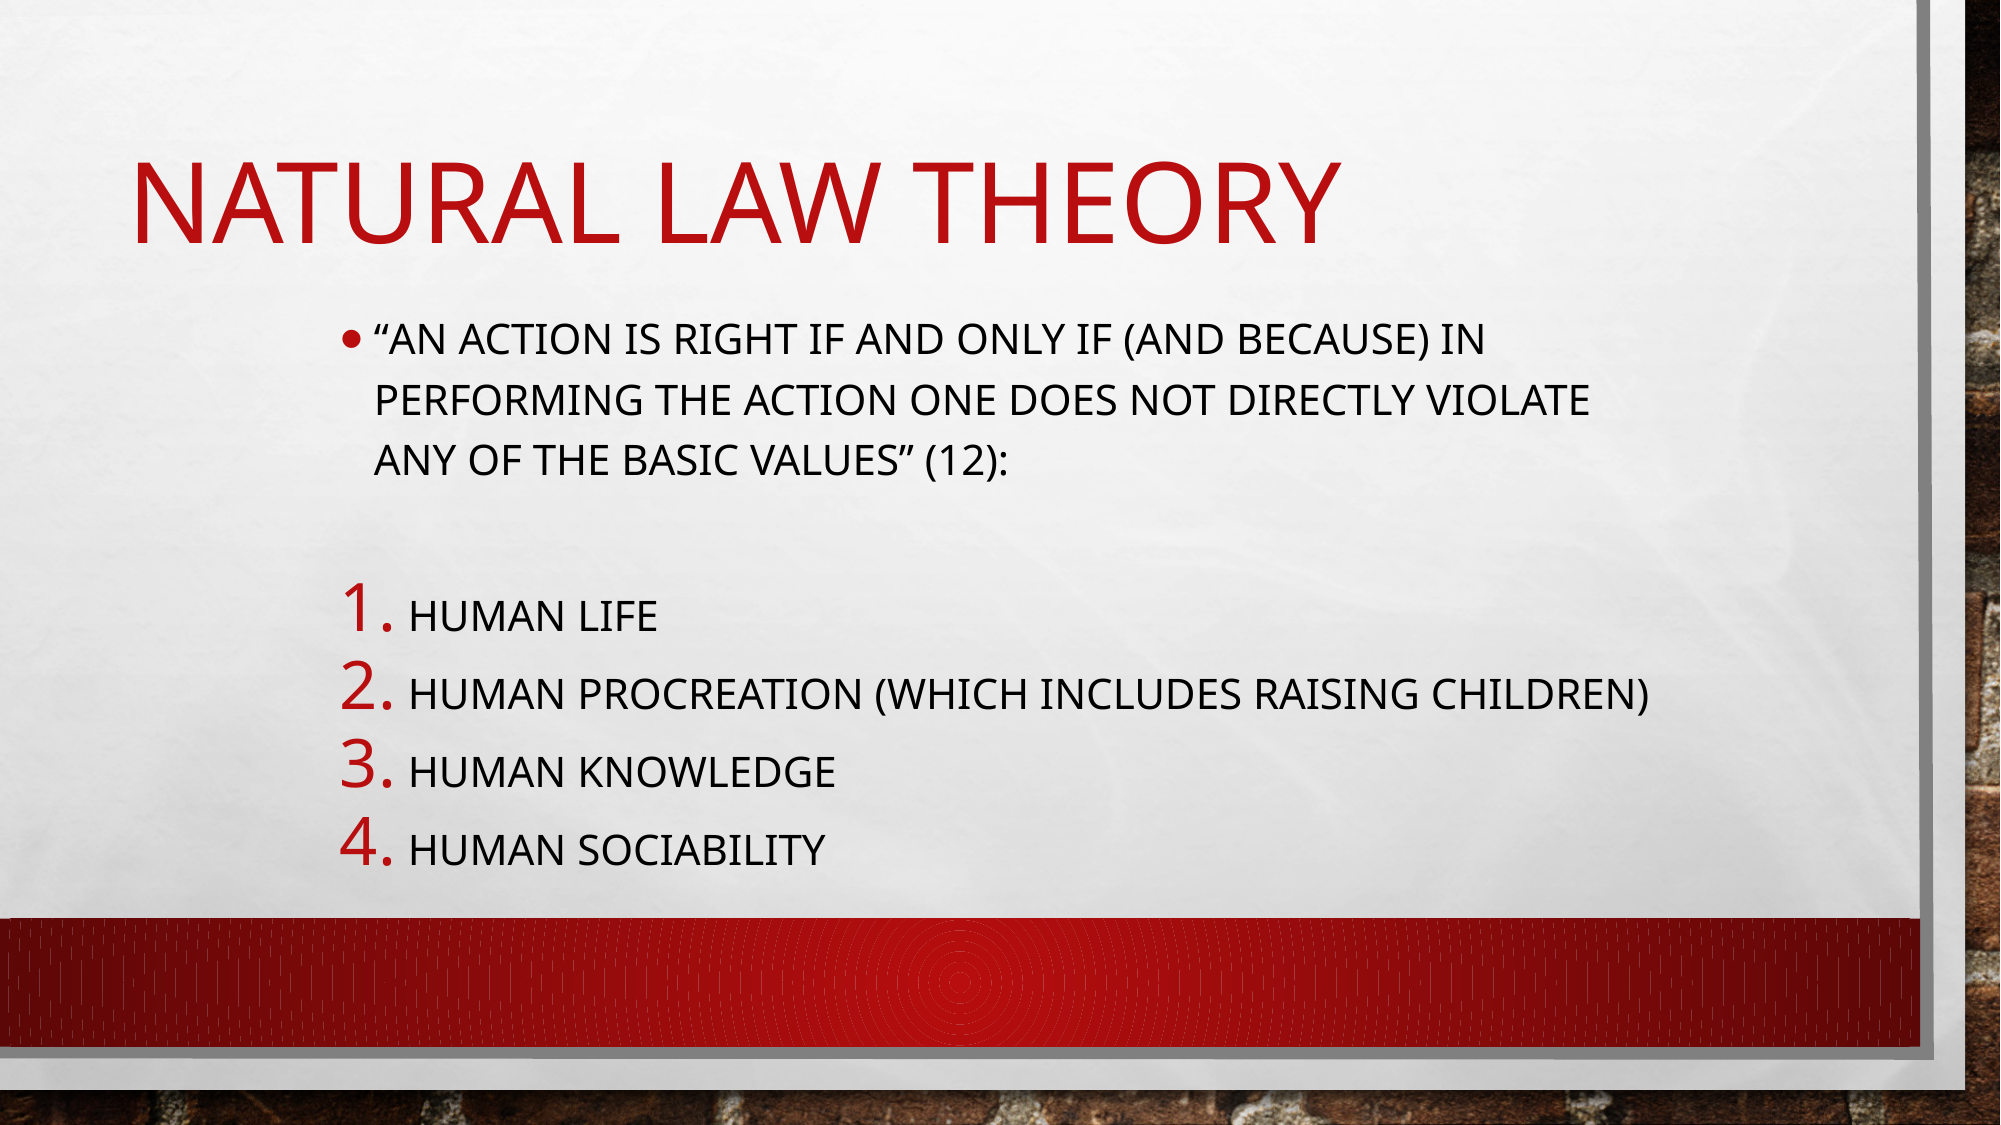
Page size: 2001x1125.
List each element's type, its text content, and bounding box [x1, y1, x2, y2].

picture [0, 0, 2000, 1125]
title Natural Law Theory [112, 112, 1818, 302]
list “An action is right if and only if (and because) in performing the action one does not directly violate any of the basic values” (12): Human Life Human Procreation (which includes raising children) Human Knowledge Human Sociability [324, 262, 1675, 915]
